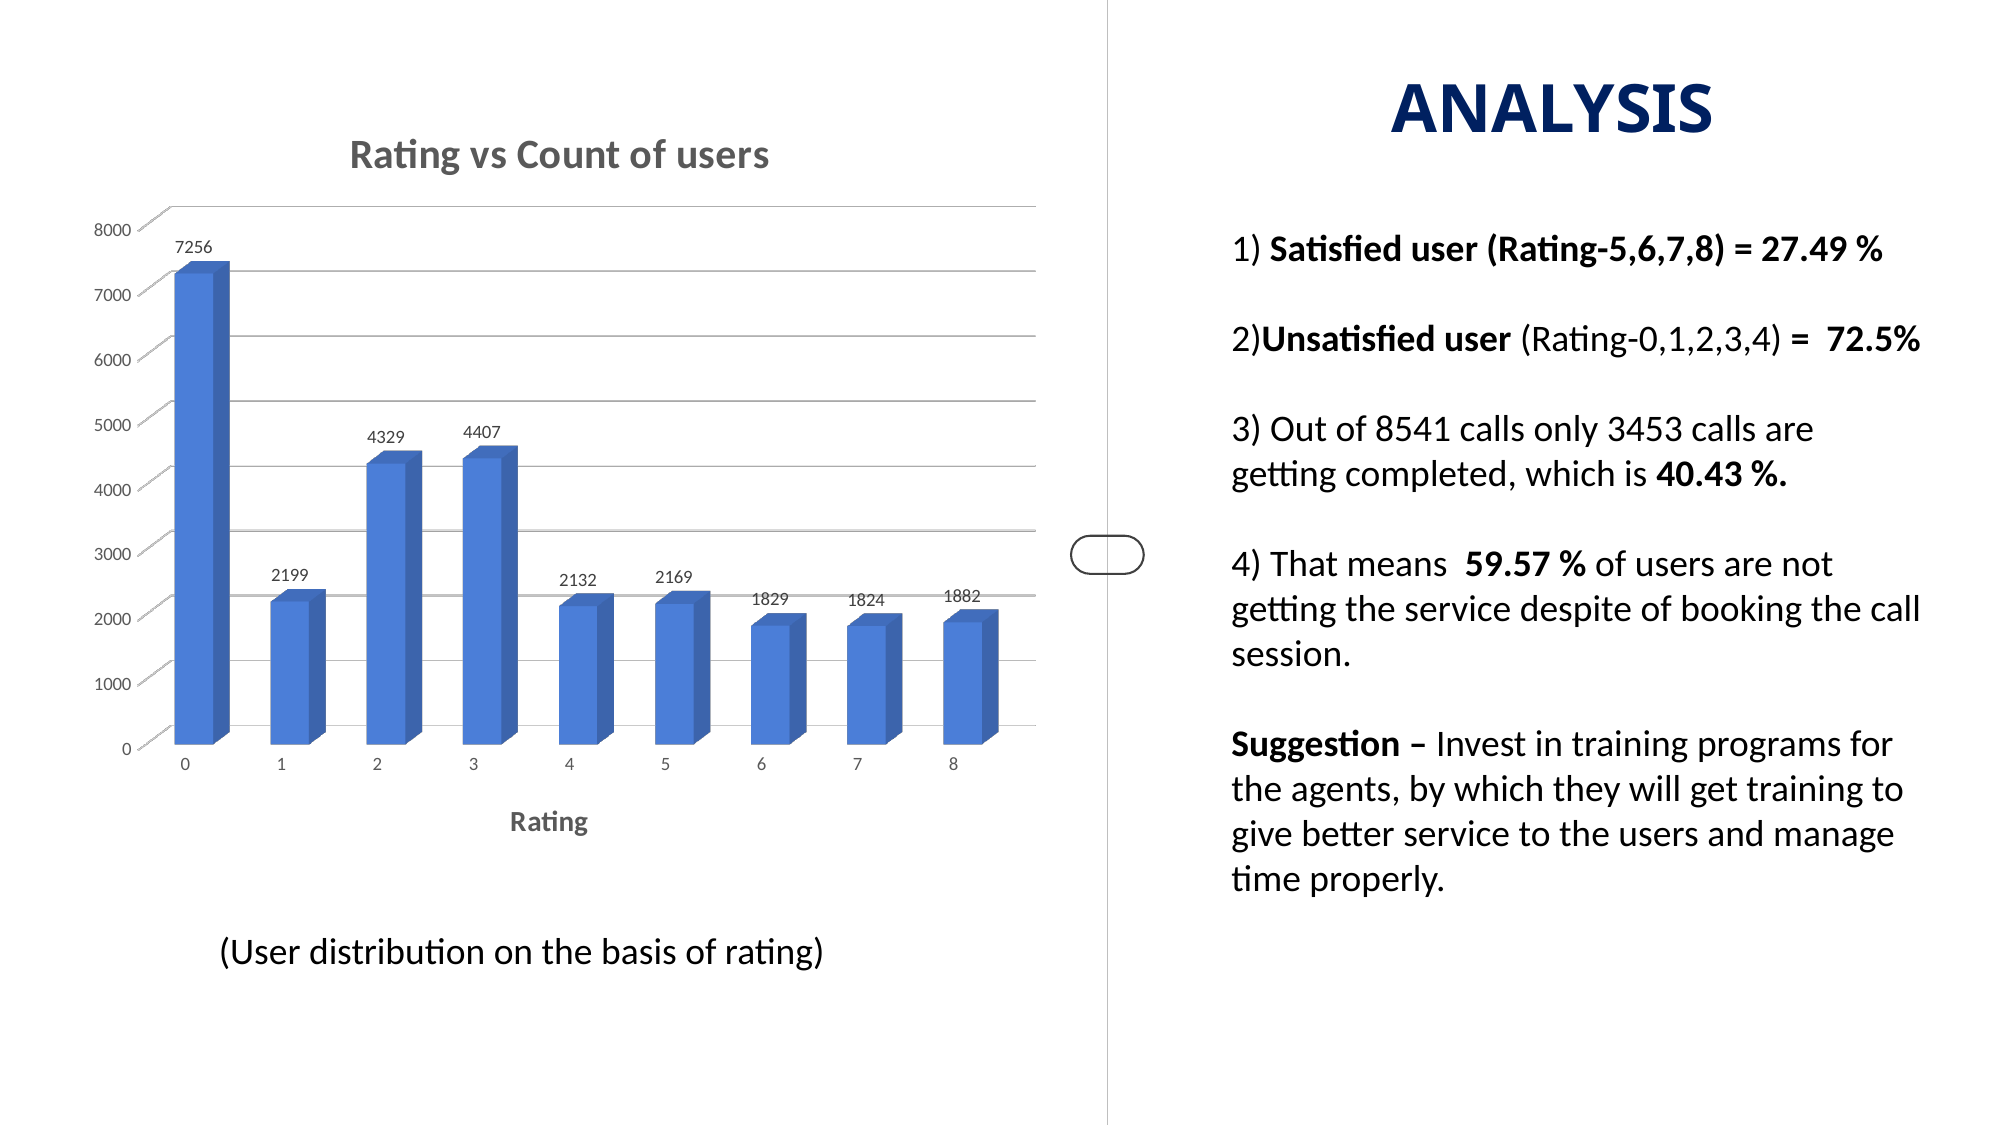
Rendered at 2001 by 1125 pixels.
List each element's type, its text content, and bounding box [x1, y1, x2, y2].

text_box (User distribution on the basis of rating) [204, 919, 939, 980]
text_box [1069, 534, 1107, 575]
text_box [1108, 534, 1145, 575]
text_box 1) Satisfied user (Rating-5,6,7,8) = 27.49 % 2)Unsatisfied user (Rating-0,1,2,3,4) = 72.5% 3) Out of 8541 calls only 3453 calls are getting completed, which is 40.43 %. 4) That means 59.57 % of users are not getting the service despite of booking the call session. Suggestion – Invest in training programs for the agents, by which they will get training to give better service to the users and manage time properly. [1216, 216, 1939, 952]
chart [72, 101, 1057, 863]
text_box ANALYSIS [1391, 62, 1846, 146]
